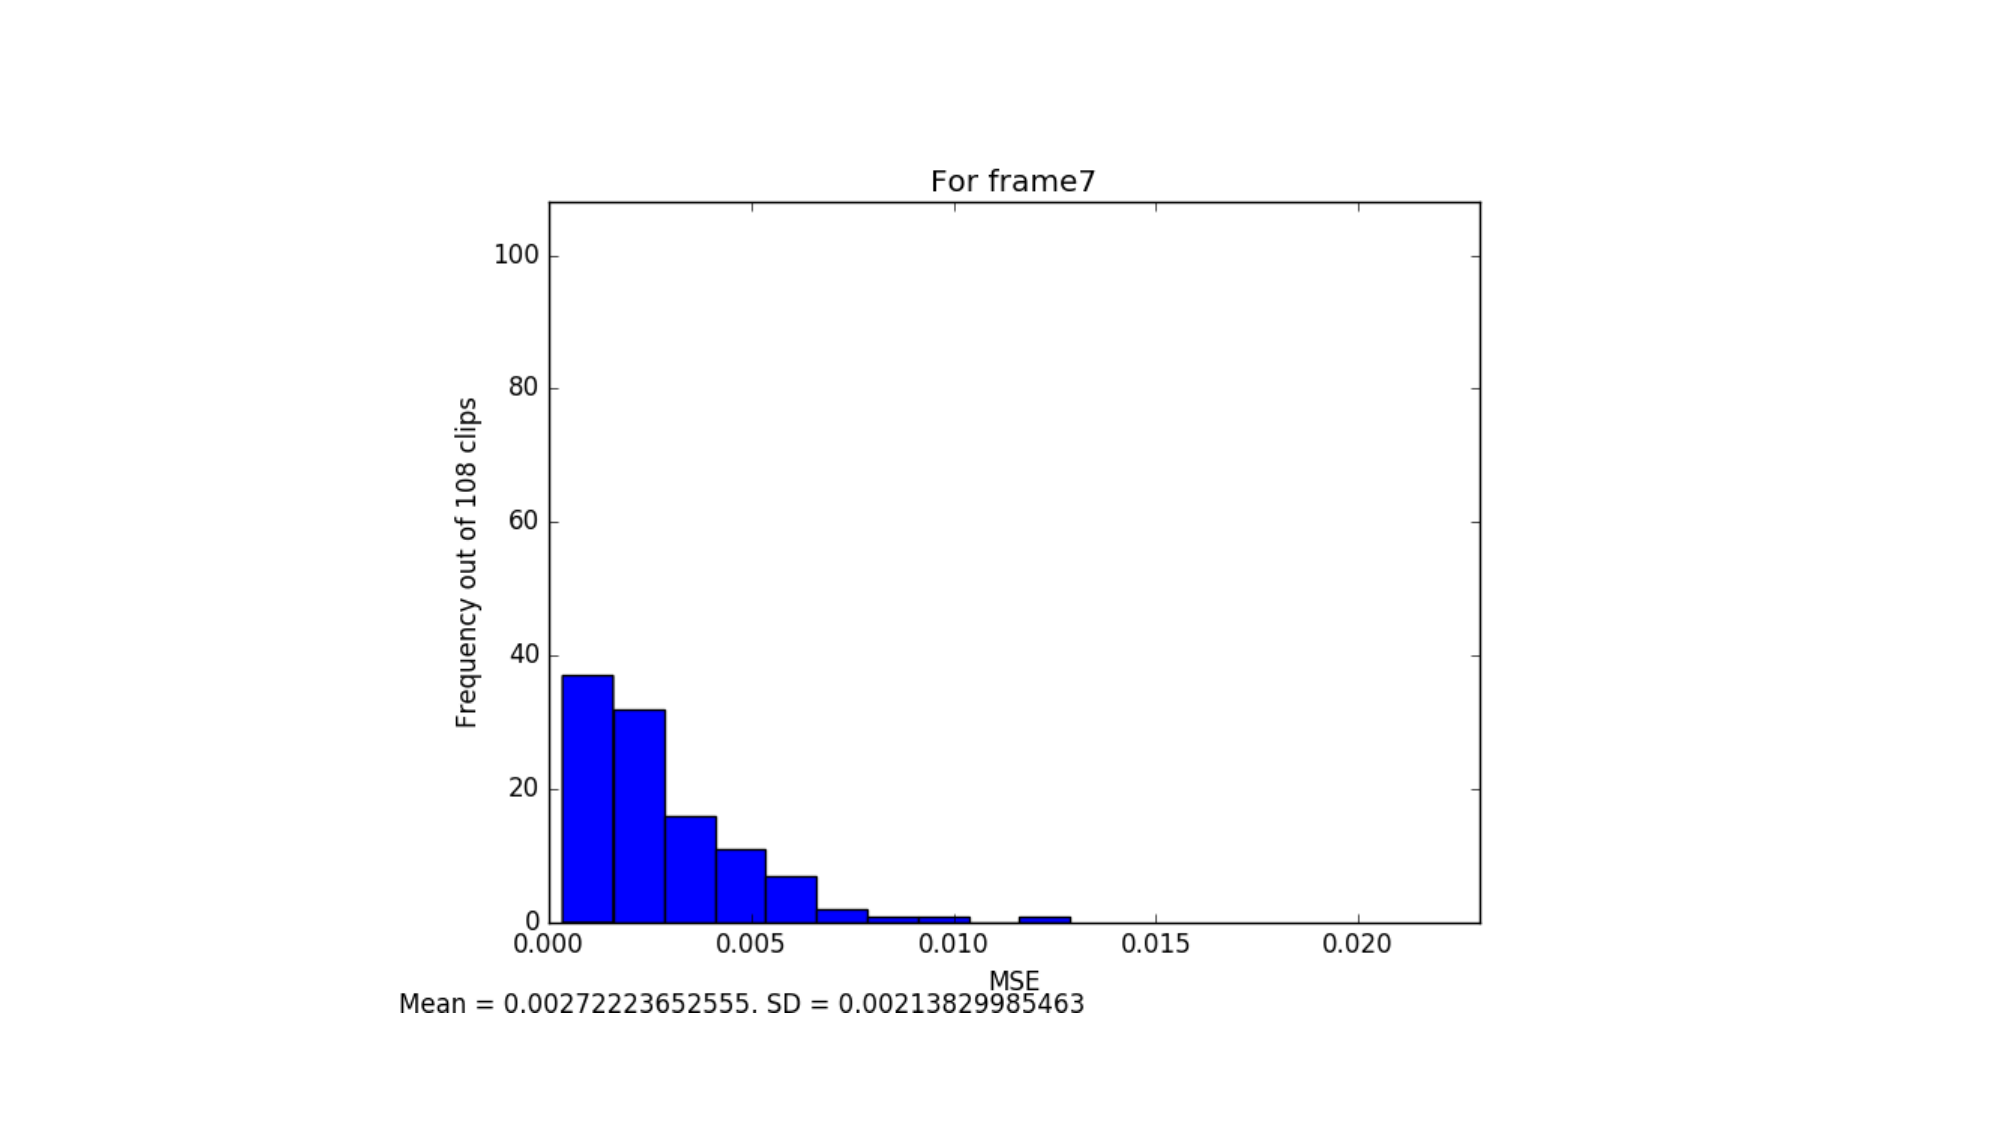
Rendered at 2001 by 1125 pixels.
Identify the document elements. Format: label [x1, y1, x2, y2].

picture [399, 112, 1600, 1013]
